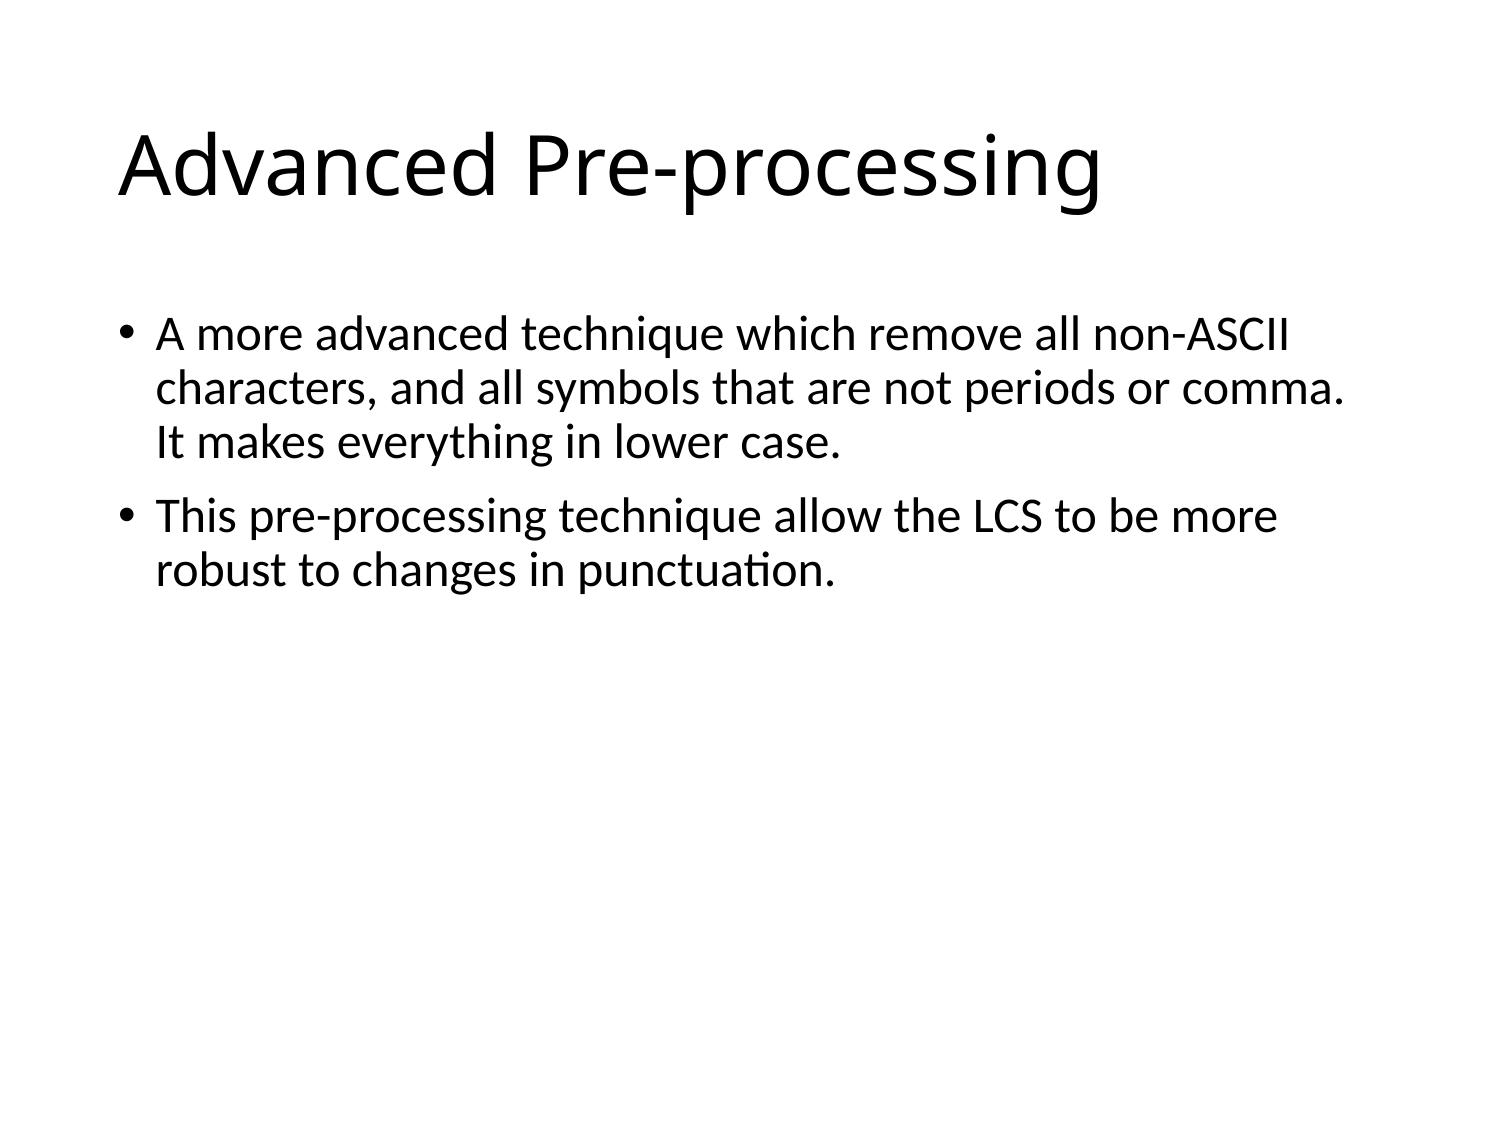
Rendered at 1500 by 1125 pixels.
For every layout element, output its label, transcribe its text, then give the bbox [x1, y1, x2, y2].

list A more advanced technique which remove all non-ASCII characters, and all symbols that are not periods or comma. It makes everything in lower case. This pre-processing technique allow the LCS to be more robust to changes in punctuation. [103, 299, 1397, 1014]
title Advanced Pre-processing [103, 59, 1397, 278]
